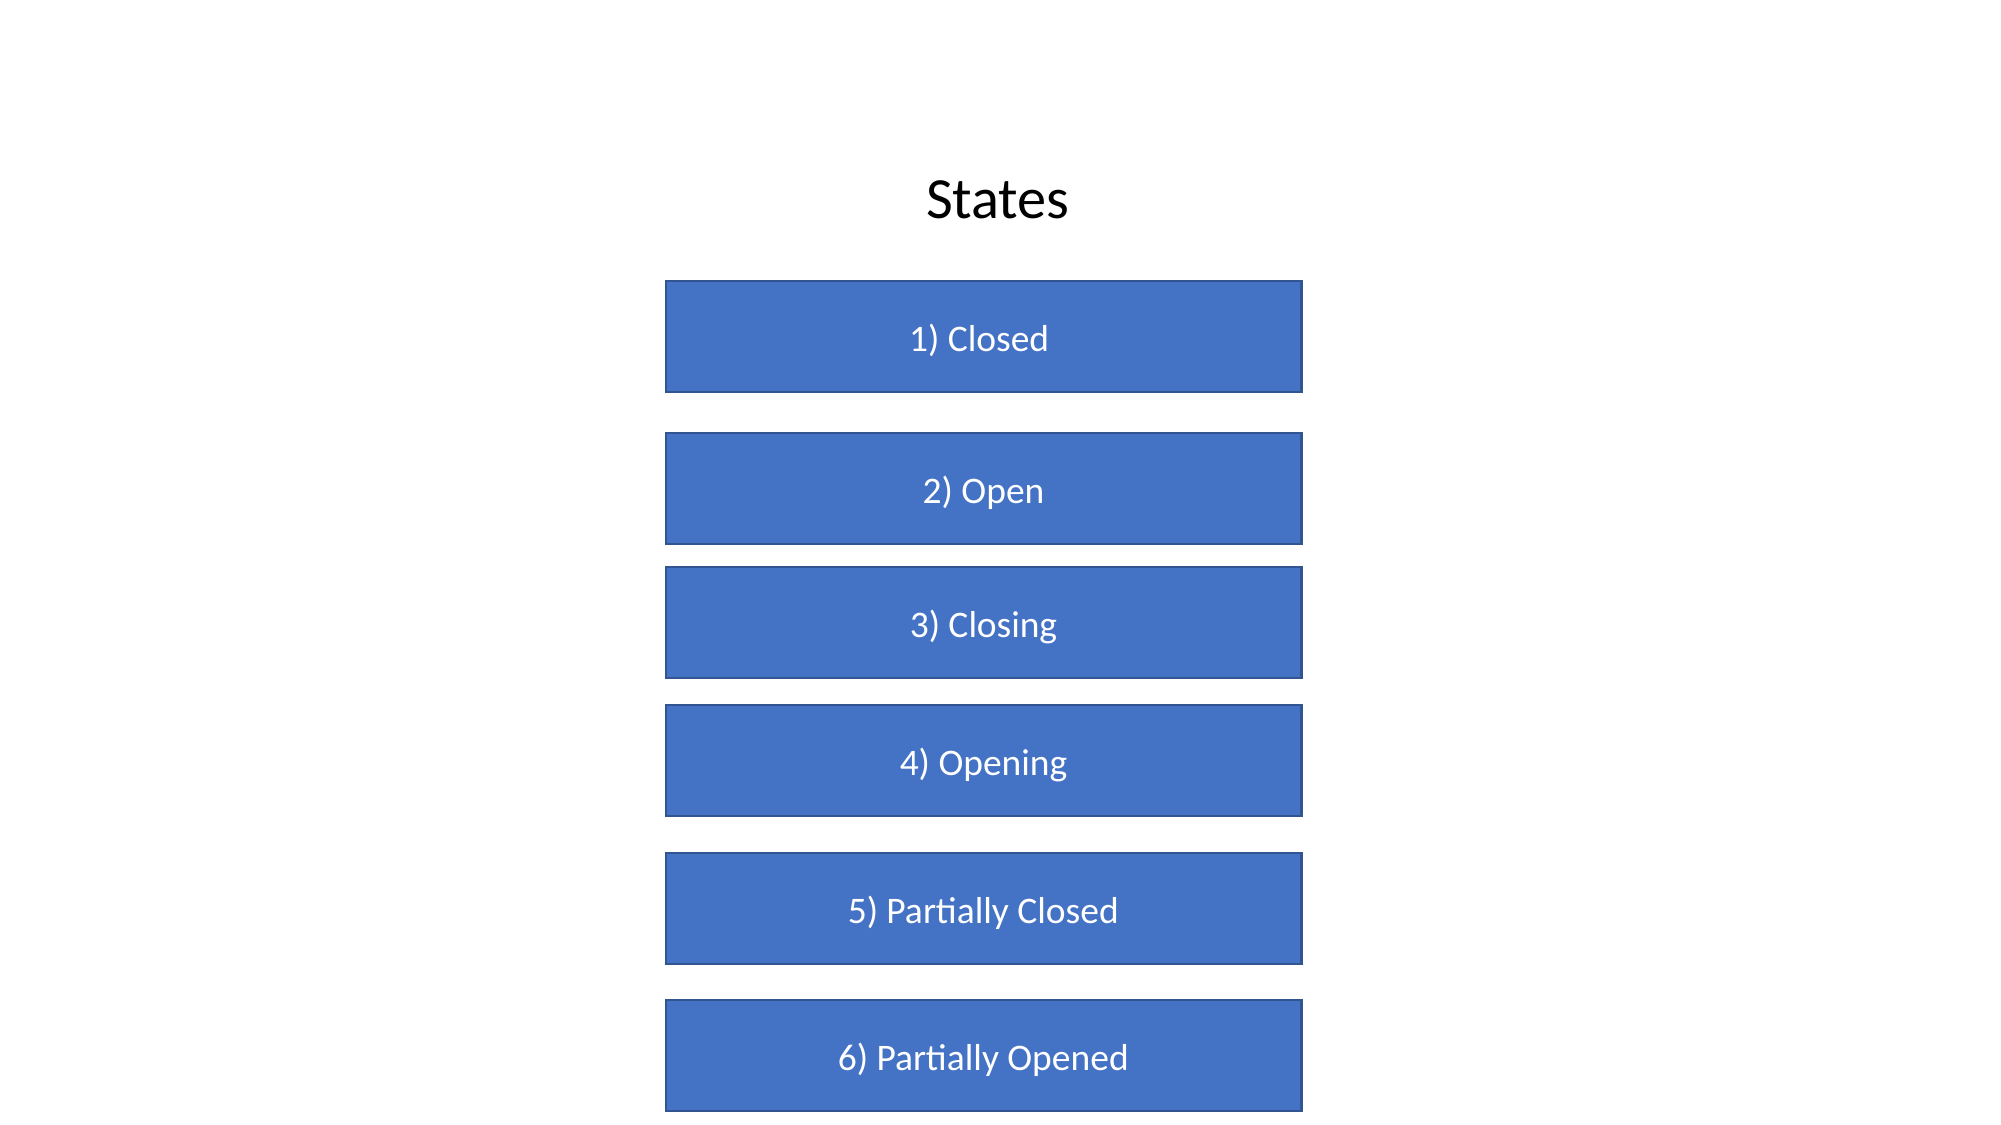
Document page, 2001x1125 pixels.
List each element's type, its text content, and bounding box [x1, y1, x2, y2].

text_box 2) Open [665, 432, 1303, 545]
text_box 6) Partially Opened [665, 999, 1303, 1112]
text_box 3) Closing [665, 566, 1303, 679]
text_box 1) Closed [665, 280, 1303, 393]
text_box 4) Opening [665, 704, 1303, 817]
text_box States [911, 153, 1089, 238]
text_box 5) Partially Closed [665, 852, 1303, 965]
